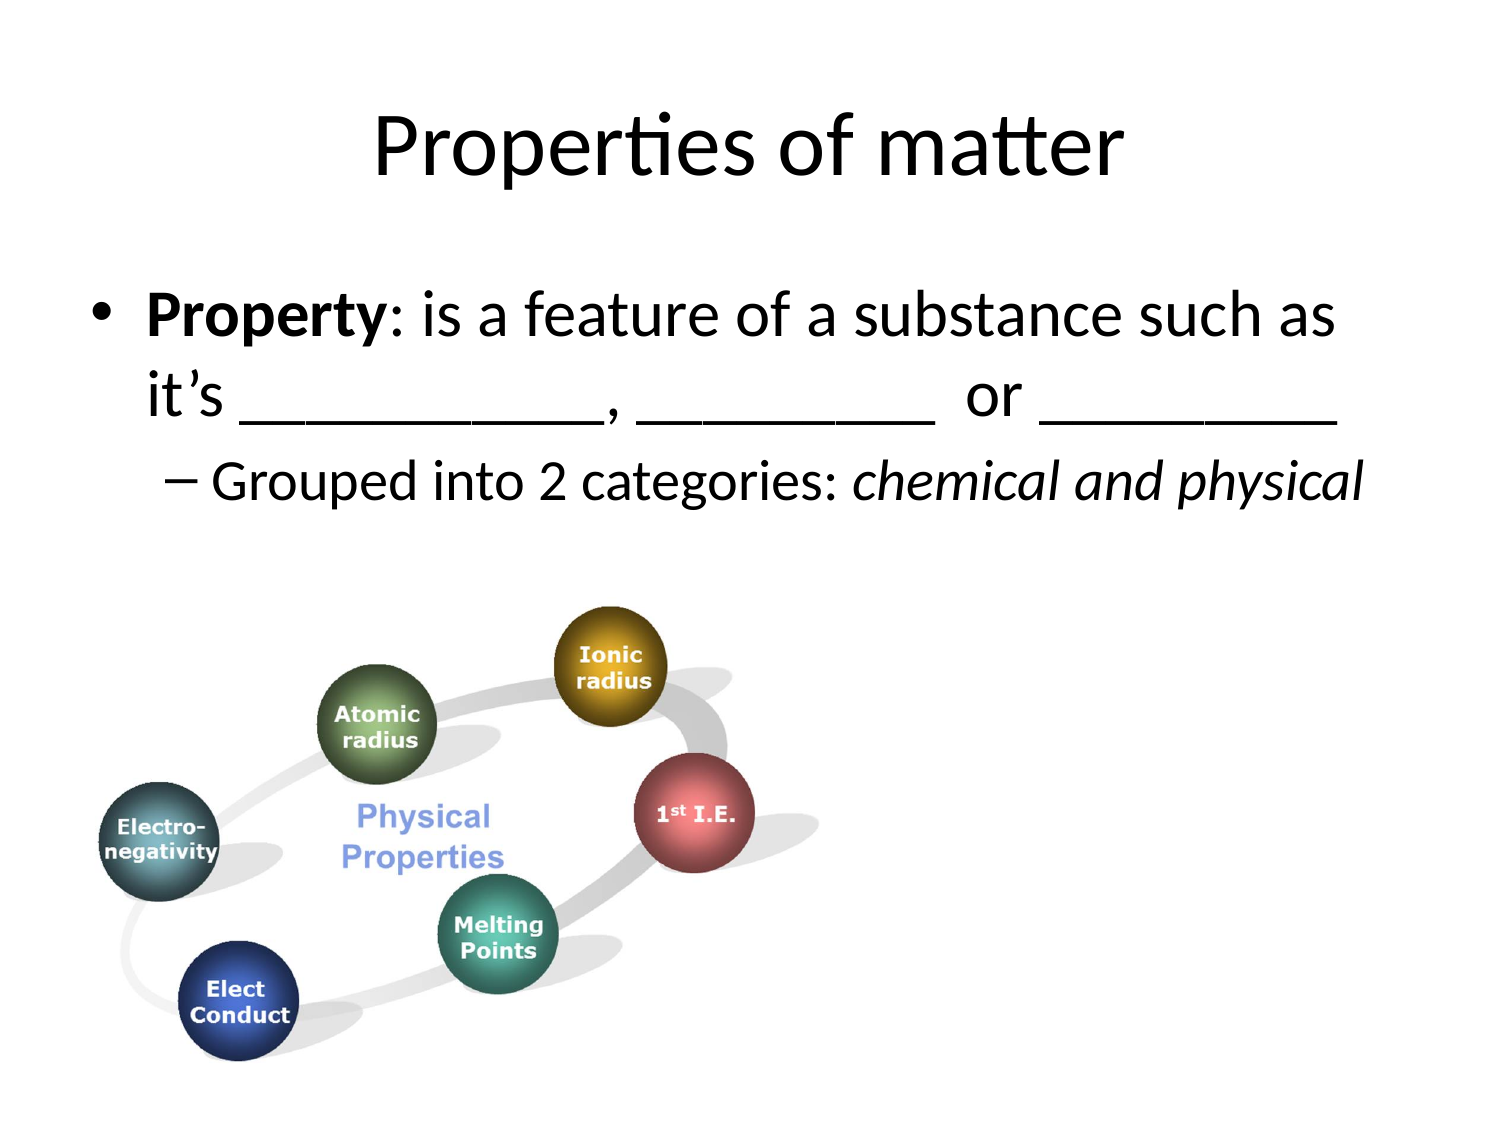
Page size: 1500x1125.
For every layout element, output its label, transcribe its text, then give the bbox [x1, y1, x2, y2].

title Properties of matter [75, 45, 1425, 233]
list Property: is a feature of a substance such as it’s ___________, _________ or _________ Grouped into 2 categories: chemical and physical [75, 262, 1425, 1005]
picture [76, 597, 833, 1070]
